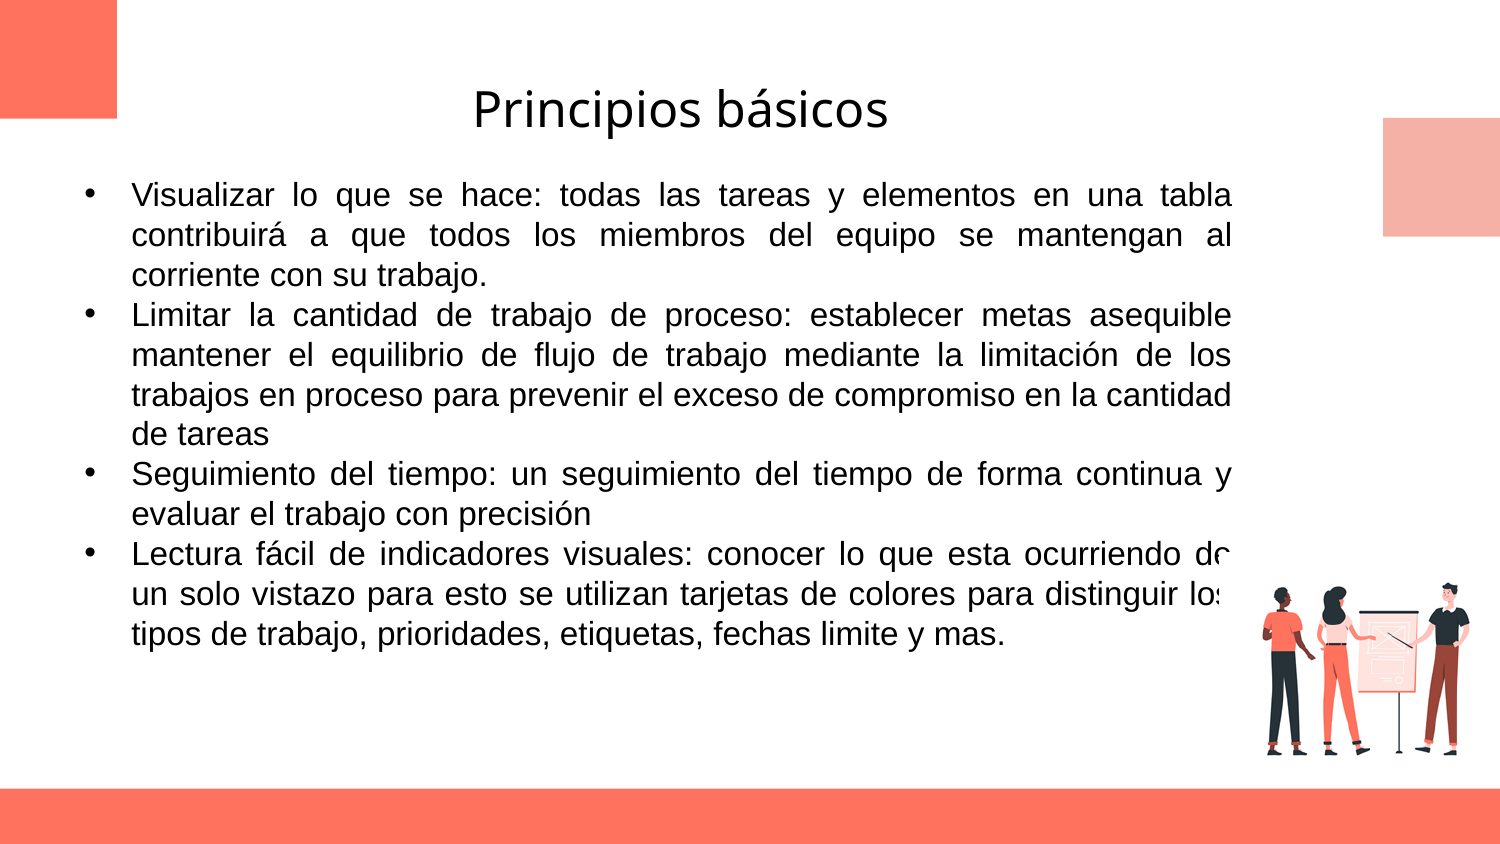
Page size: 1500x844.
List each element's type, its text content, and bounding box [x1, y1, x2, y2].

text_box Principios básicos [457, 70, 949, 146]
picture [1219, 552, 1500, 770]
text_box Visualizar lo que se hace: todas las tareas y elementos en una tabla contribuirá a que todos los miembros del equipo se mantengan al corriente con su trabajo. Limitar la cantidad de trabajo de proceso: establecer metas asequible mantener el equilibrio de flujo de trabajo mediante la limitación de los trabajos en proceso para prevenir el exceso de compromiso en la cantidad de tareas Seguimiento del tiempo: un seguimiento del tiempo de forma continua y evaluar el trabajo con precisión Lectura fácil de indicadores visuales: conocer lo que esta ocurriendo de un solo vistazo para esto se utilizan tarjetas de colores para distinguir los tipos de trabajo, prioridades, etiquetas, fechas limite y mas. [69, 165, 1249, 735]
